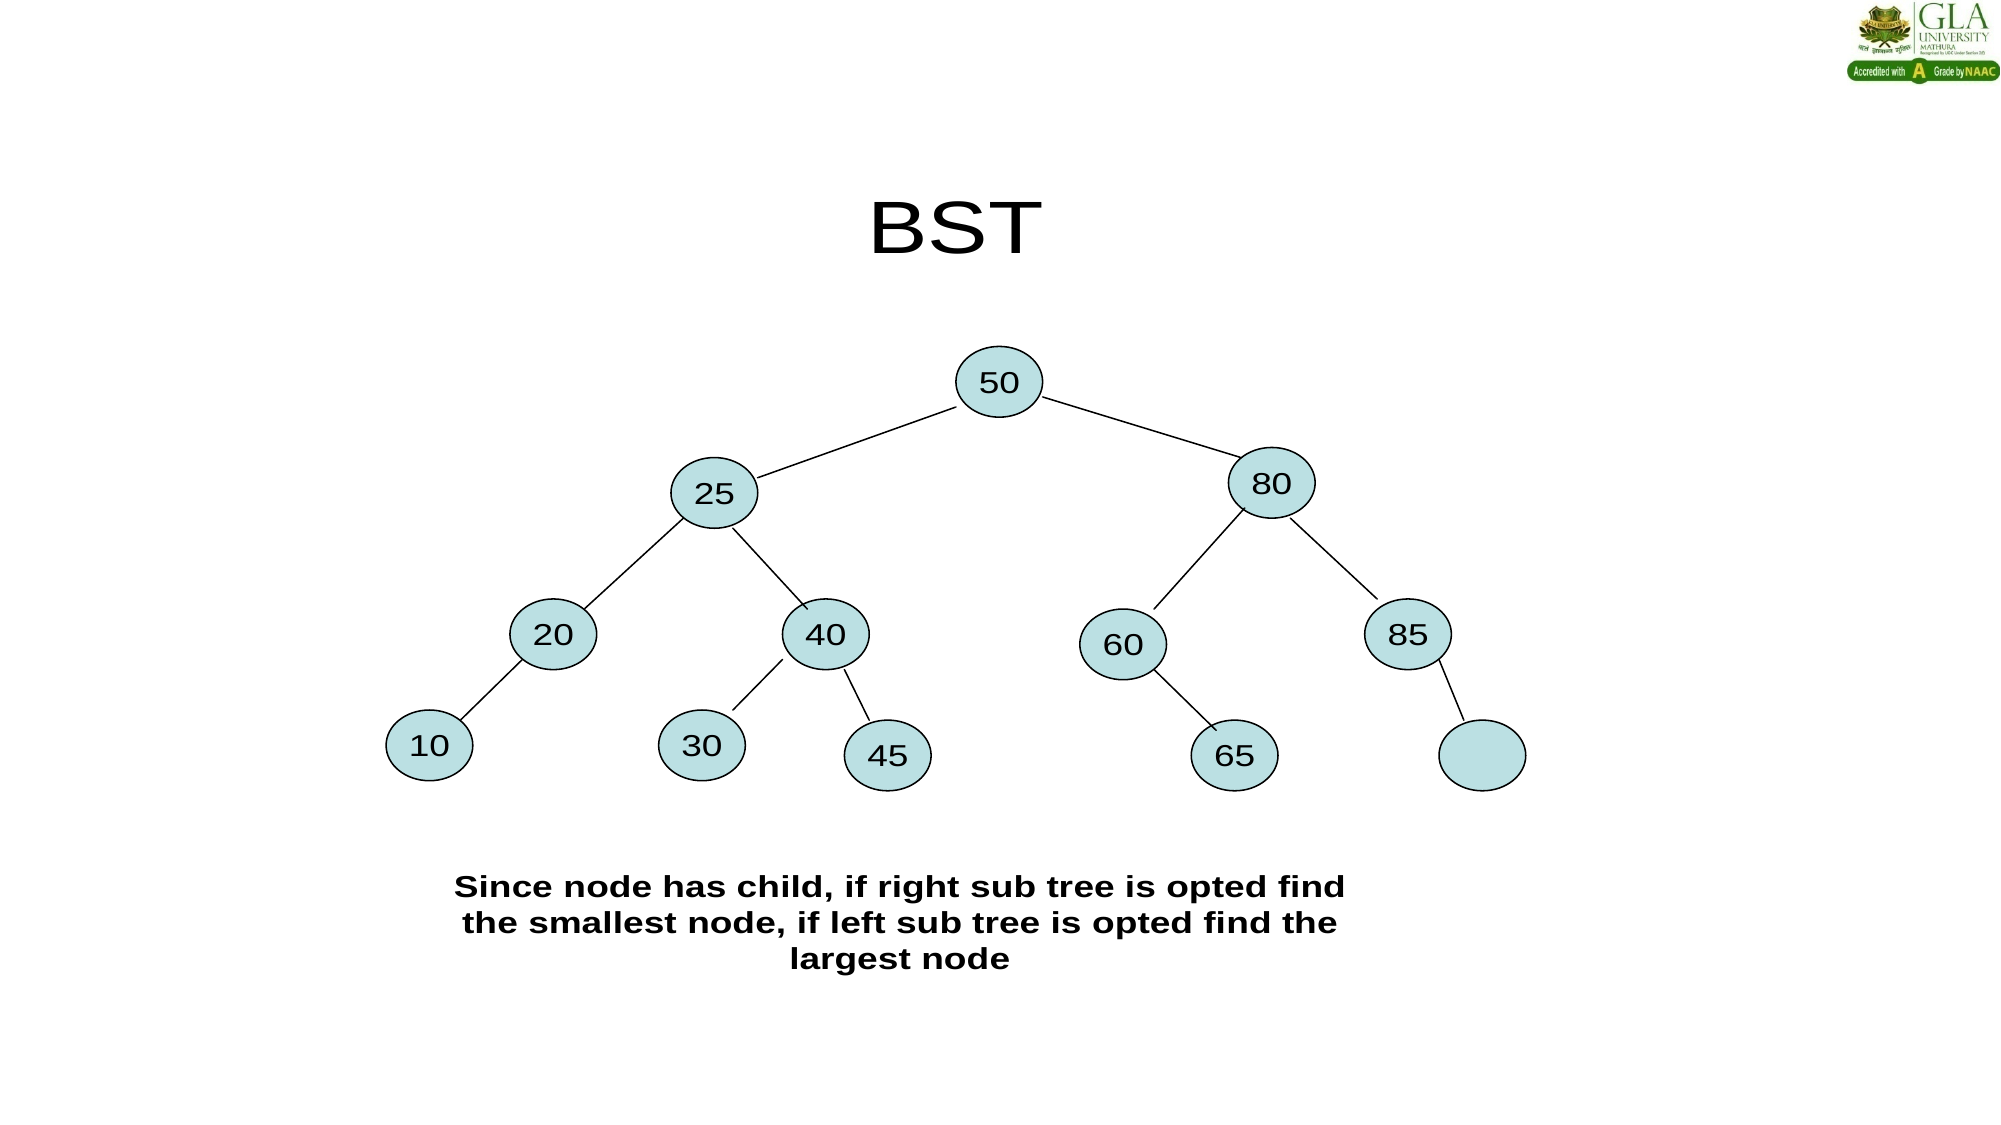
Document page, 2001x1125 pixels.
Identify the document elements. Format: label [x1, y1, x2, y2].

picture [1846, 0, 2000, 86]
picture [212, 114, 1700, 1024]
